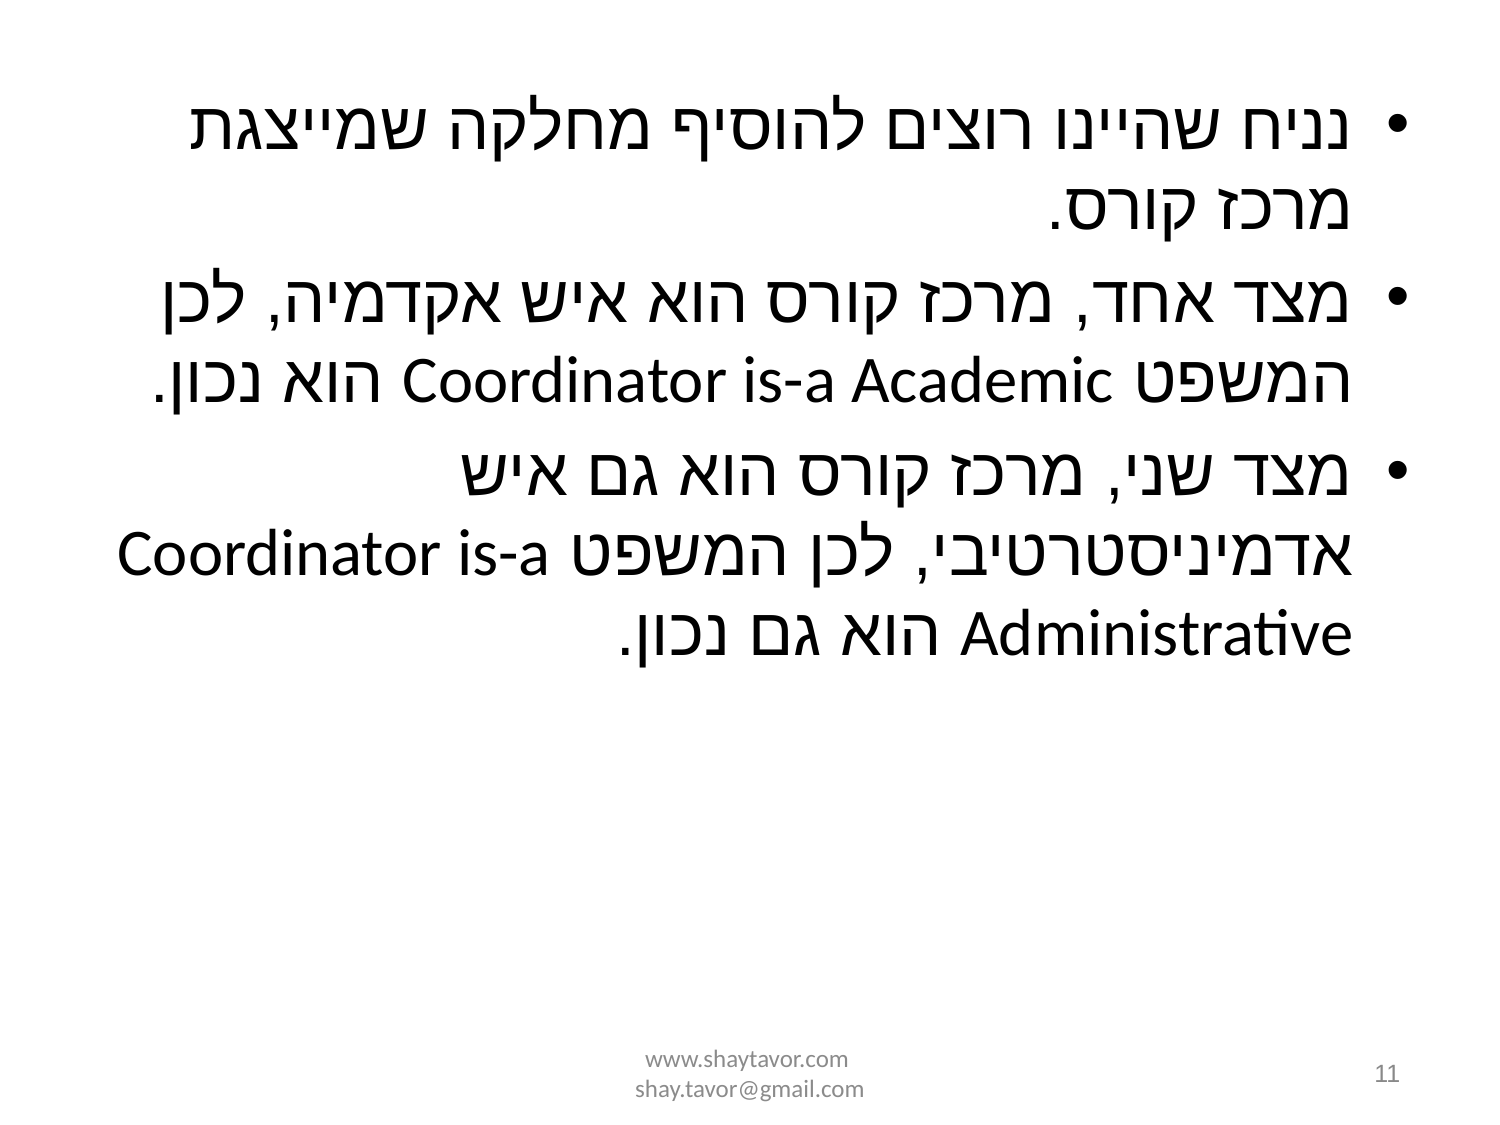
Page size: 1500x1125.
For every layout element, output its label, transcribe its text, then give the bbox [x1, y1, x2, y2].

list נניח שהיינו רוצים להוסיף מחלקה שמייצגת מרכז קורס. מצד אחד, מרכז קורס הוא איש אקדמיה, לכן המשפט Coordinator is-a Academic הוא נכון. מצד שני, מרכז קורס הוא גם איש אדמיניסטרטיבי, לכן המשפט Coordinator is-a Administrative הוא גם נכון. [75, 75, 1425, 1005]
footer www.shaytavor.com shay.tavor@gmail.com [512, 1042, 988, 1103]
slide_number 11 [1359, 1042, 1425, 1103]
